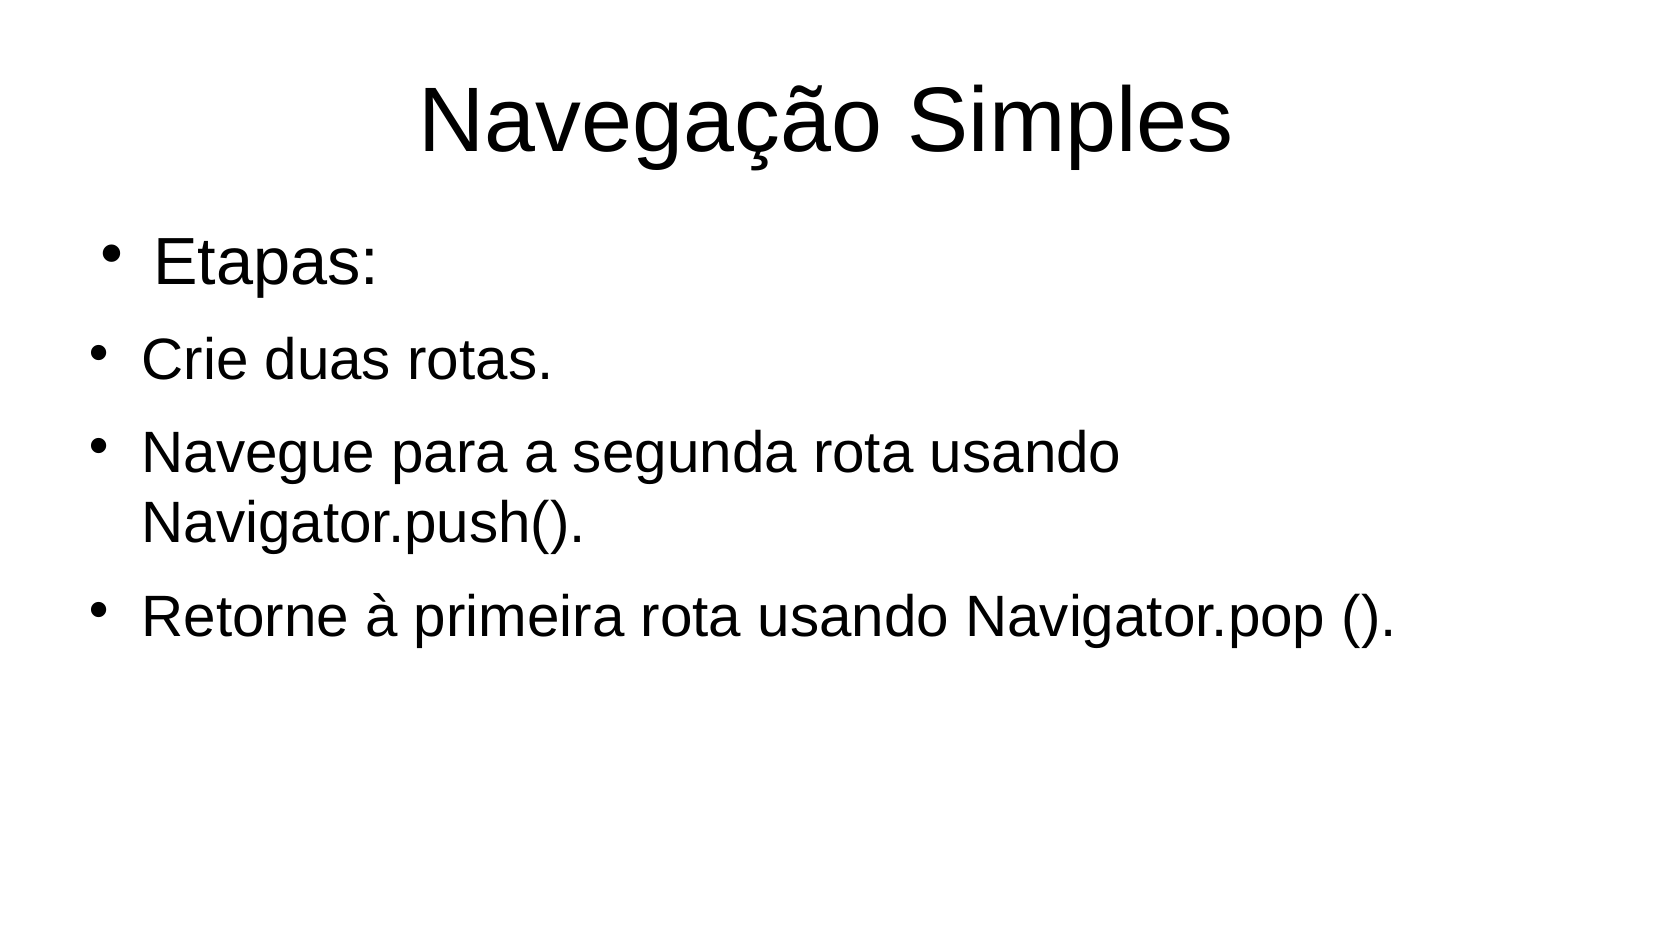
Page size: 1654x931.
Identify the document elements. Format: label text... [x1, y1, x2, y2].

text_box Etapas: Crie duas rotas. Navegue para a segunda rota usando Navigator.push(). Retorne à primeira rota usando Navigator.pop (). [82, 217, 1571, 757]
text_box Navegação Simples [82, 37, 1571, 193]
